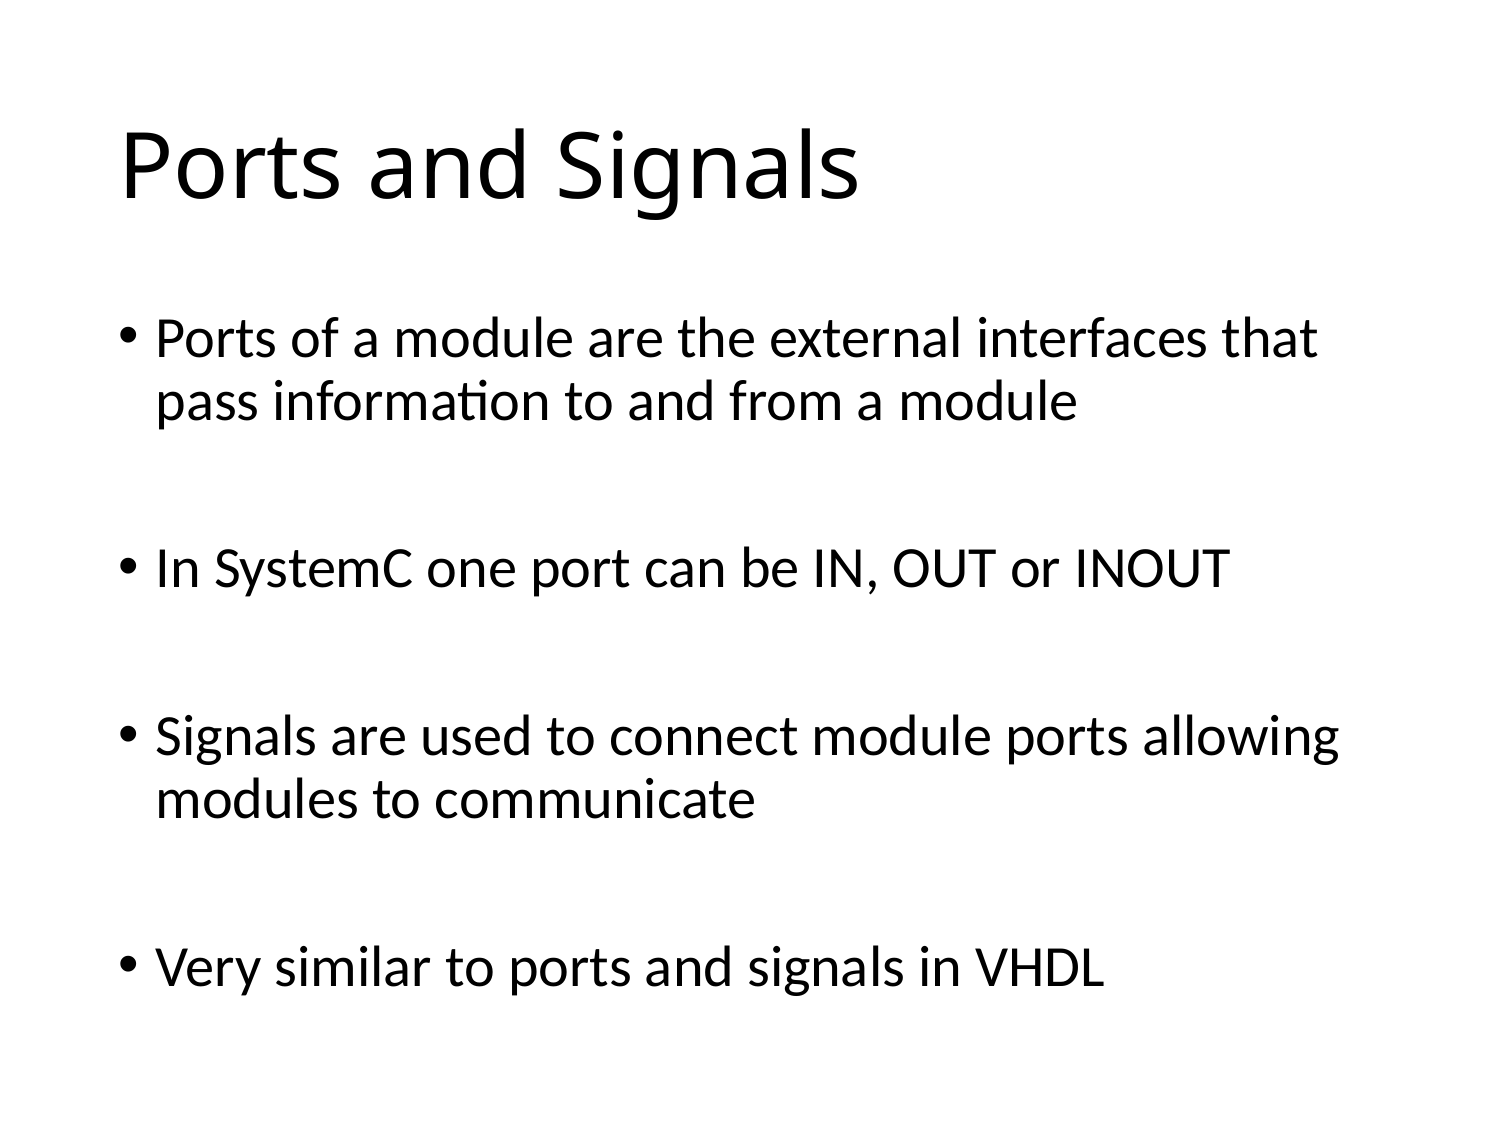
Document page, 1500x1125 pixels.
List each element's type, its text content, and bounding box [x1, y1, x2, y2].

title Ports and Signals [103, 59, 1397, 278]
list Ports of a module are the external interfaces that pass information to and from a module In SystemC one port can be IN, OUT or INOUT Signals are used to connect module ports allowing modules to communicate Very similar to ports and signals in VHDL [103, 299, 1397, 1014]
